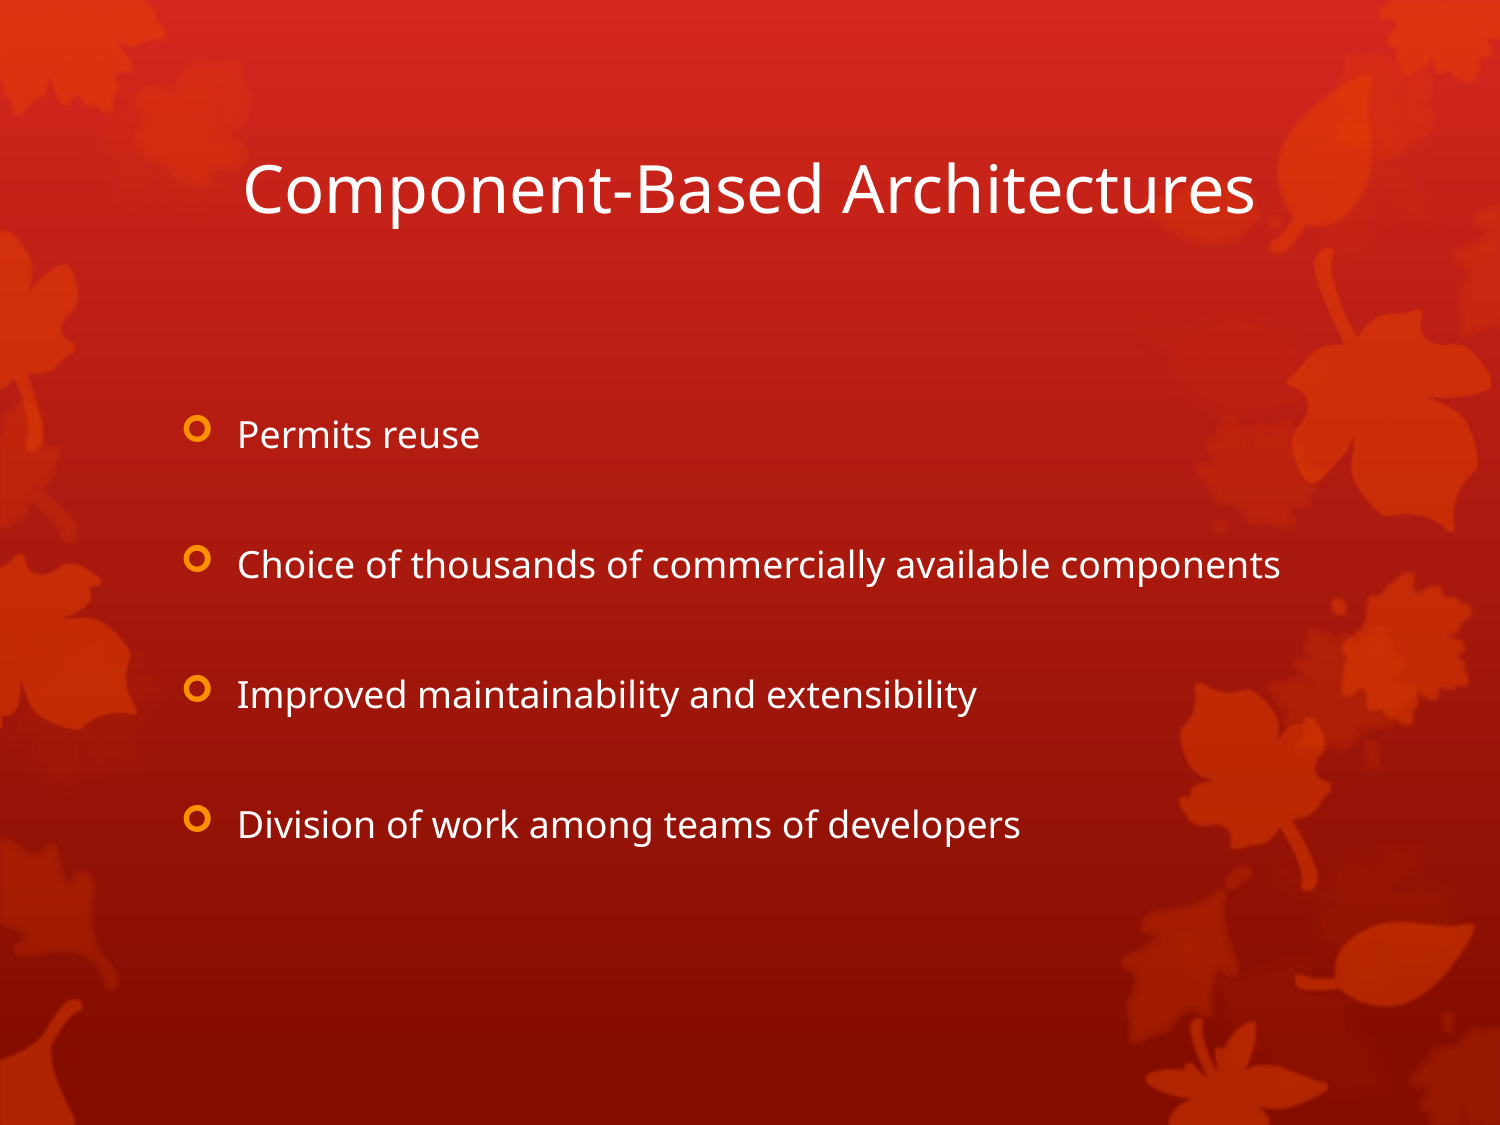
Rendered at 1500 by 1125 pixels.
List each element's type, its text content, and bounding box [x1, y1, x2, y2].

list Permits reuse Choice of thousands of commercially available components Improved maintainability and extensibility Division of work among teams of developers [165, 296, 1335, 962]
title Component-Based Architectures [165, 110, 1335, 263]
